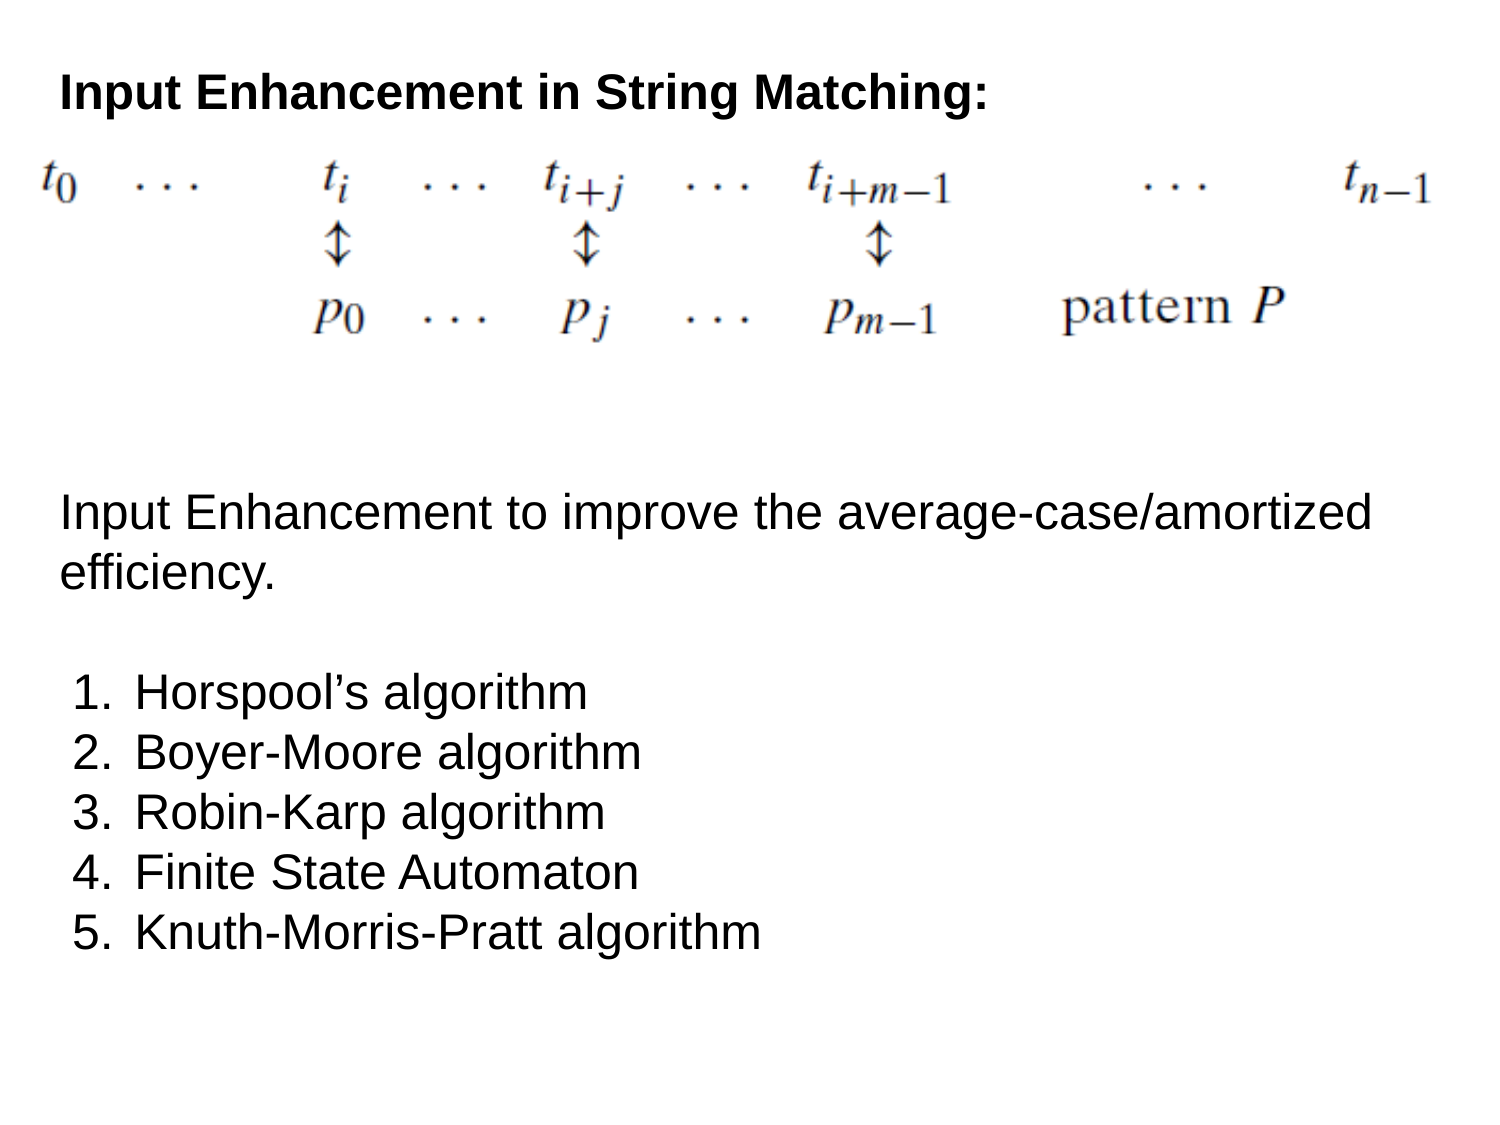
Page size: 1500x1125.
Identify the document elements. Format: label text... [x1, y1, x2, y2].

text_box Input Enhancement in String Matching: Input Enhancement to improve the average-case/amortized efficiency. Horspool’s algorithm Boyer-Moore algorithm Robin-Karp algorithm Finite State Automaton Knuth-Morris-Pratt algorithm [44, 354, 1393, 1032]
text_box Input Enhancement in String Matching: Input Enhancement to improve the average-case/amortized efficiency. Horspool’s algorithm Boyer-Moore algorithm Robin-Karp algorithm Finite State Automaton Knuth-Morris-Pratt algorithm [44, 44, 1393, 150]
picture [31, 151, 1442, 347]
